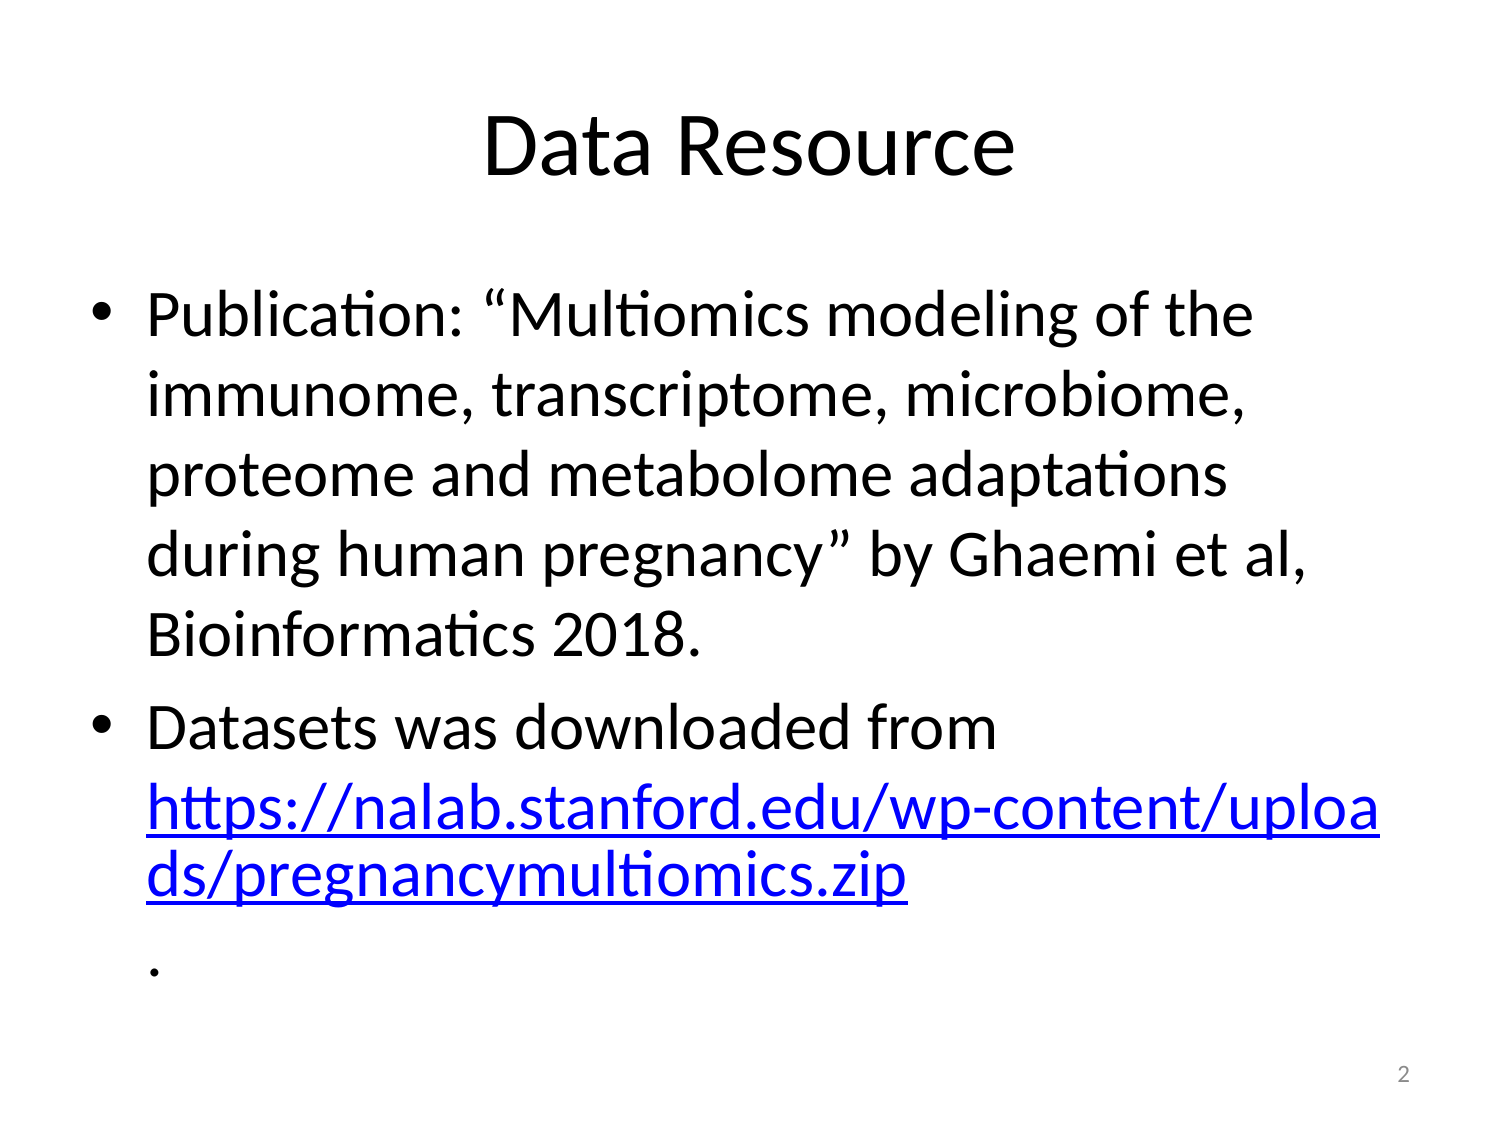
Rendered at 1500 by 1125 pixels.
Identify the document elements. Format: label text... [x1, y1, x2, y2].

title Data Resource [75, 45, 1425, 233]
slide_number 2 [1074, 1042, 1425, 1103]
list Publication: “Multiomics modeling of the immunome, transcriptome, microbiome, proteome and metabolome adaptations during human pregnancy” by Ghaemi et al, Bioinformatics 2018. Datasets was downloaded from https://nalab.stanford.edu/wp-content/uploads/pregnancymultiomics.zip. [75, 262, 1425, 1005]
